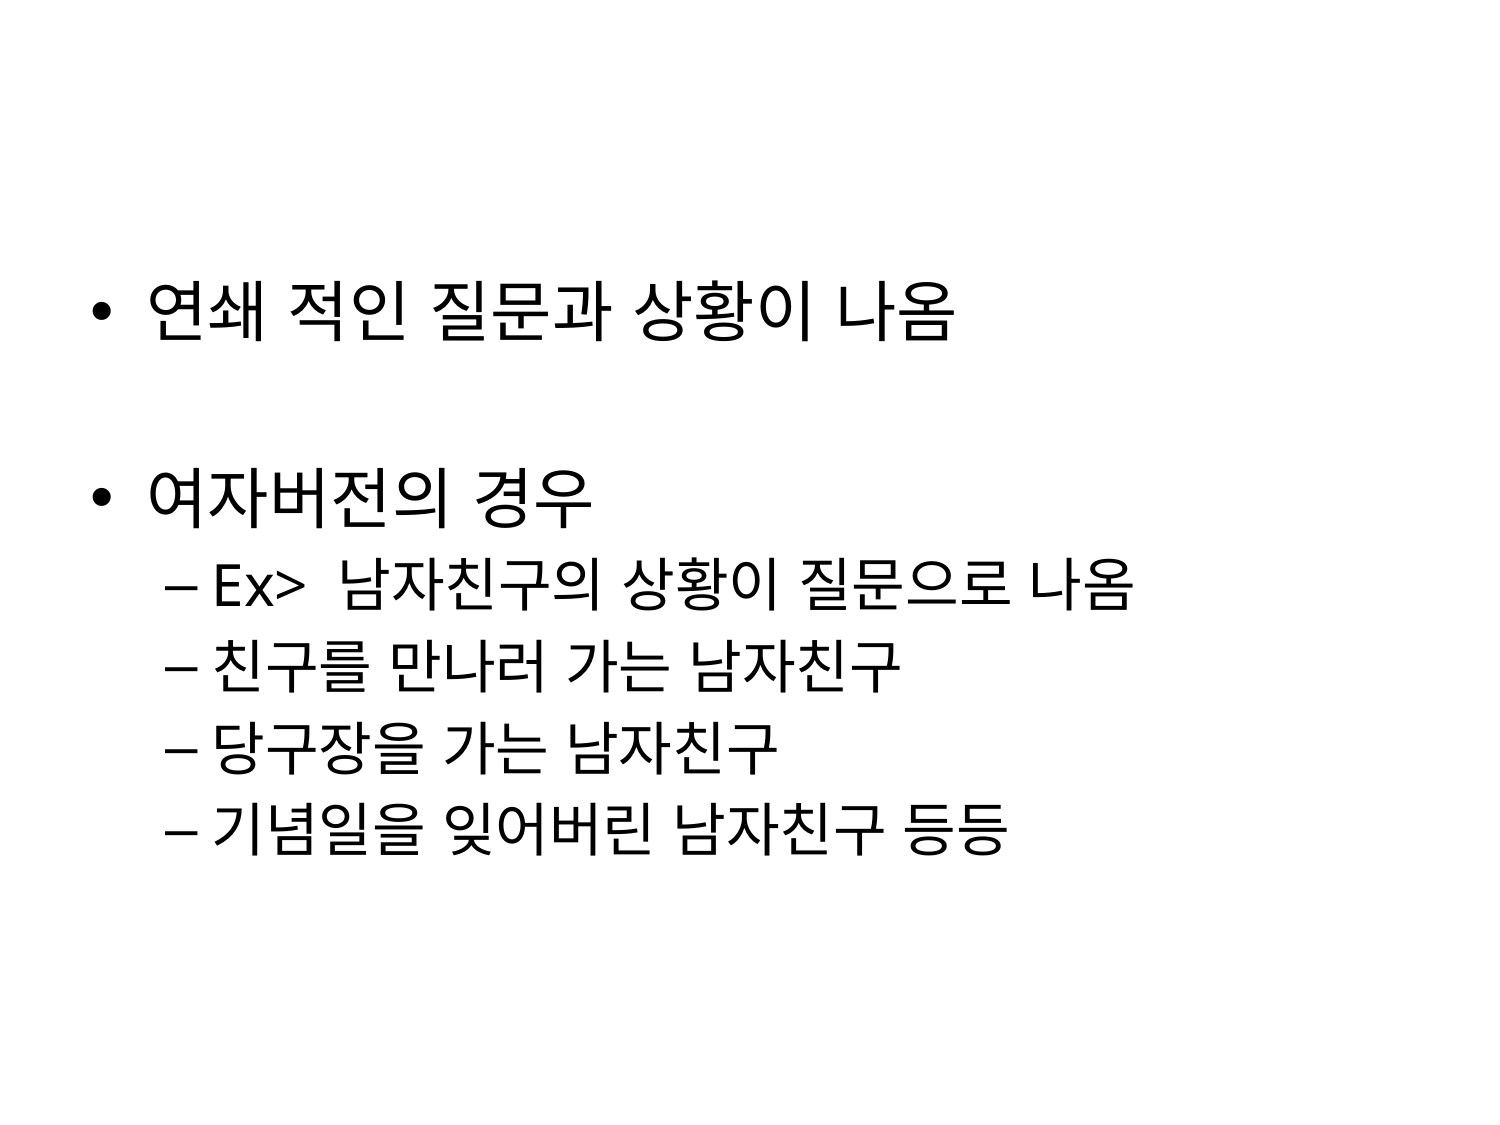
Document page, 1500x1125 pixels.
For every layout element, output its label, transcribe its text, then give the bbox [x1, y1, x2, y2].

list 연쇄 적인 질문과 상황이 나옴 여자버전의 경우 Ex> 남자친구의 상황이 질문으로 나옴 친구를 만나러 가는 남자친구 당구장을 가는 남자친구 기념일을 잊어버린 남자친구 등등 [75, 262, 1425, 1005]
